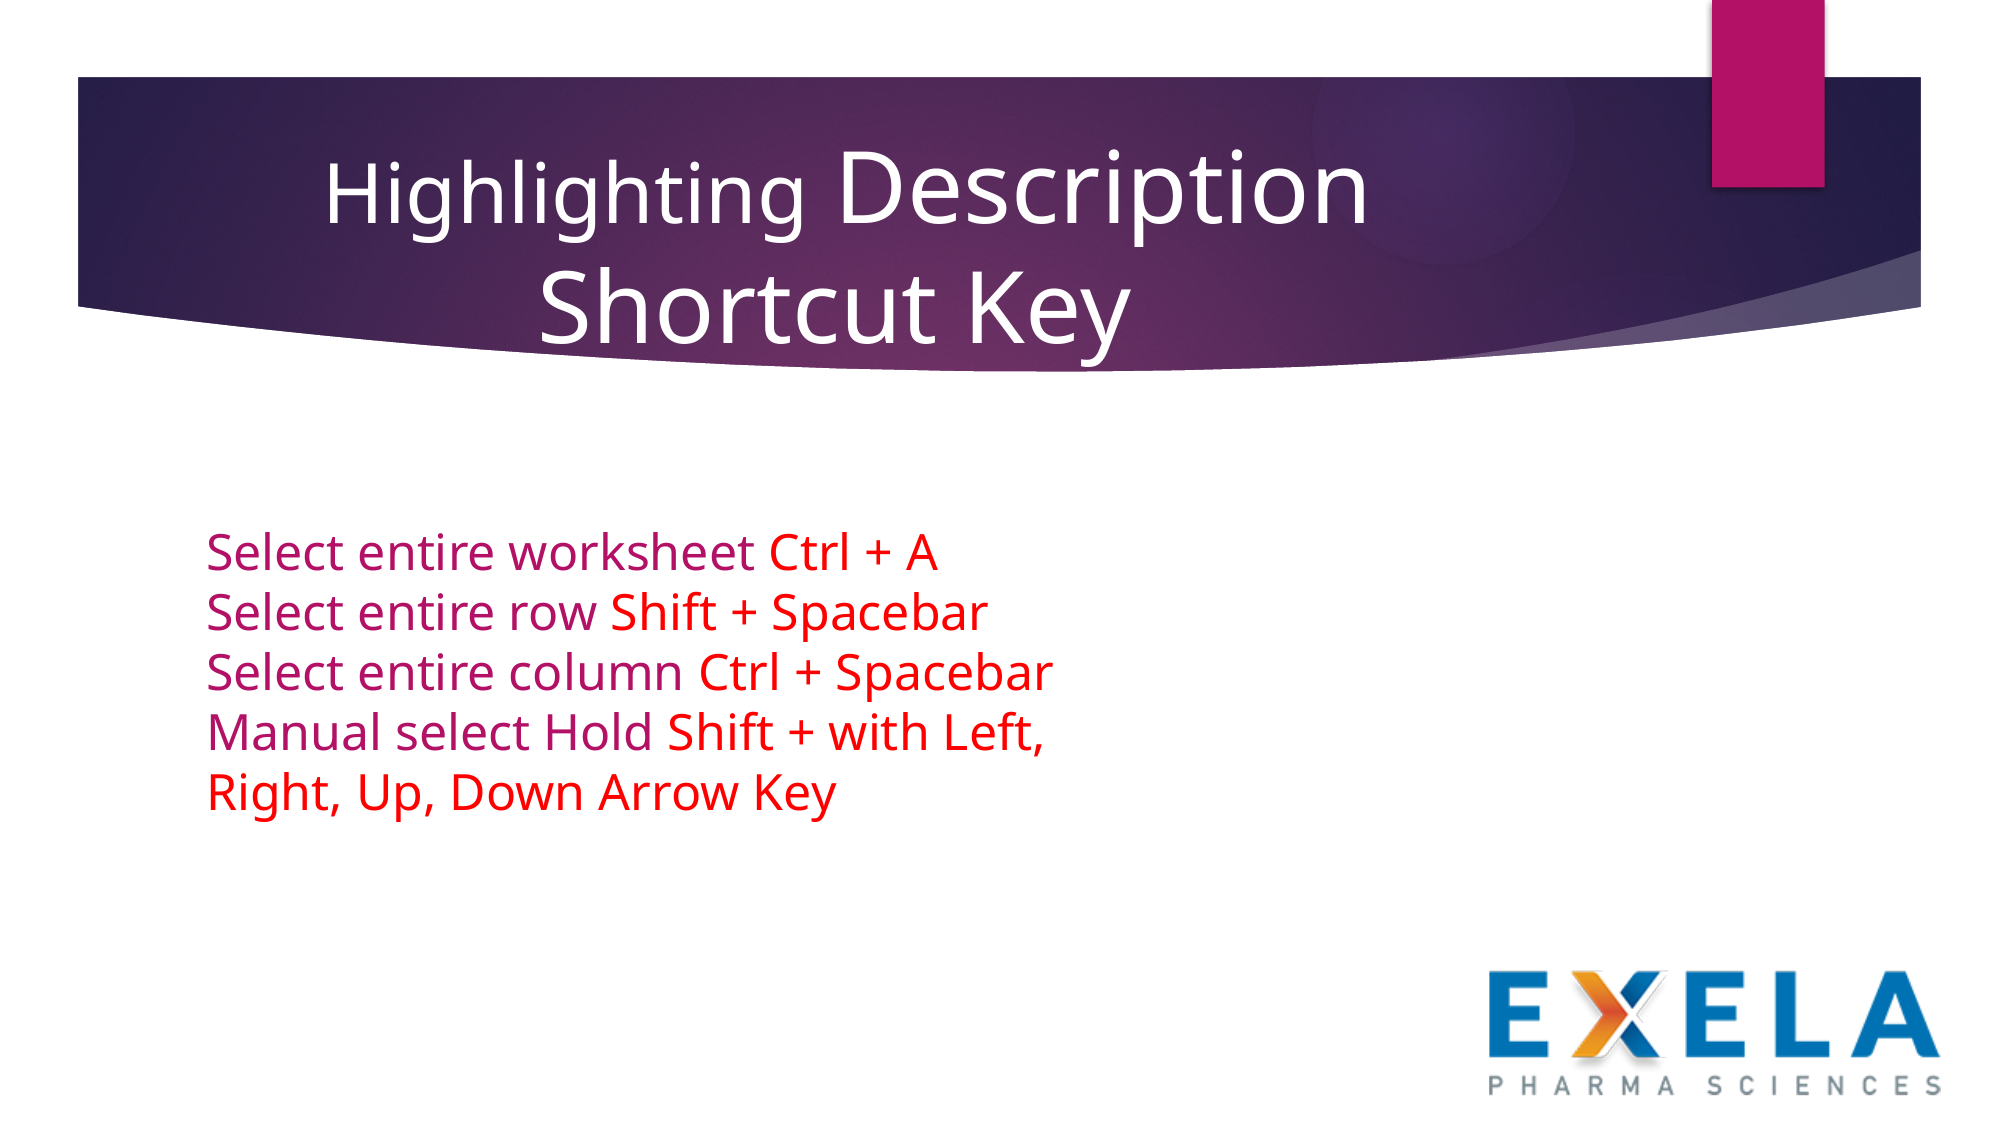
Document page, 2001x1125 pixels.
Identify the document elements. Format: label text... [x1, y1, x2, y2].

text_box Highlighting Description Shortcut Key [239, 116, 1457, 372]
picture [1471, 965, 1951, 1104]
text_box Select entire worksheet Ctrl + A Select entire row Shift + Spacebar Select entire column Ctrl + Spacebar Manual select Hold Shift + with Left, Right, Up, Down Arrow Key [191, 453, 1192, 828]
